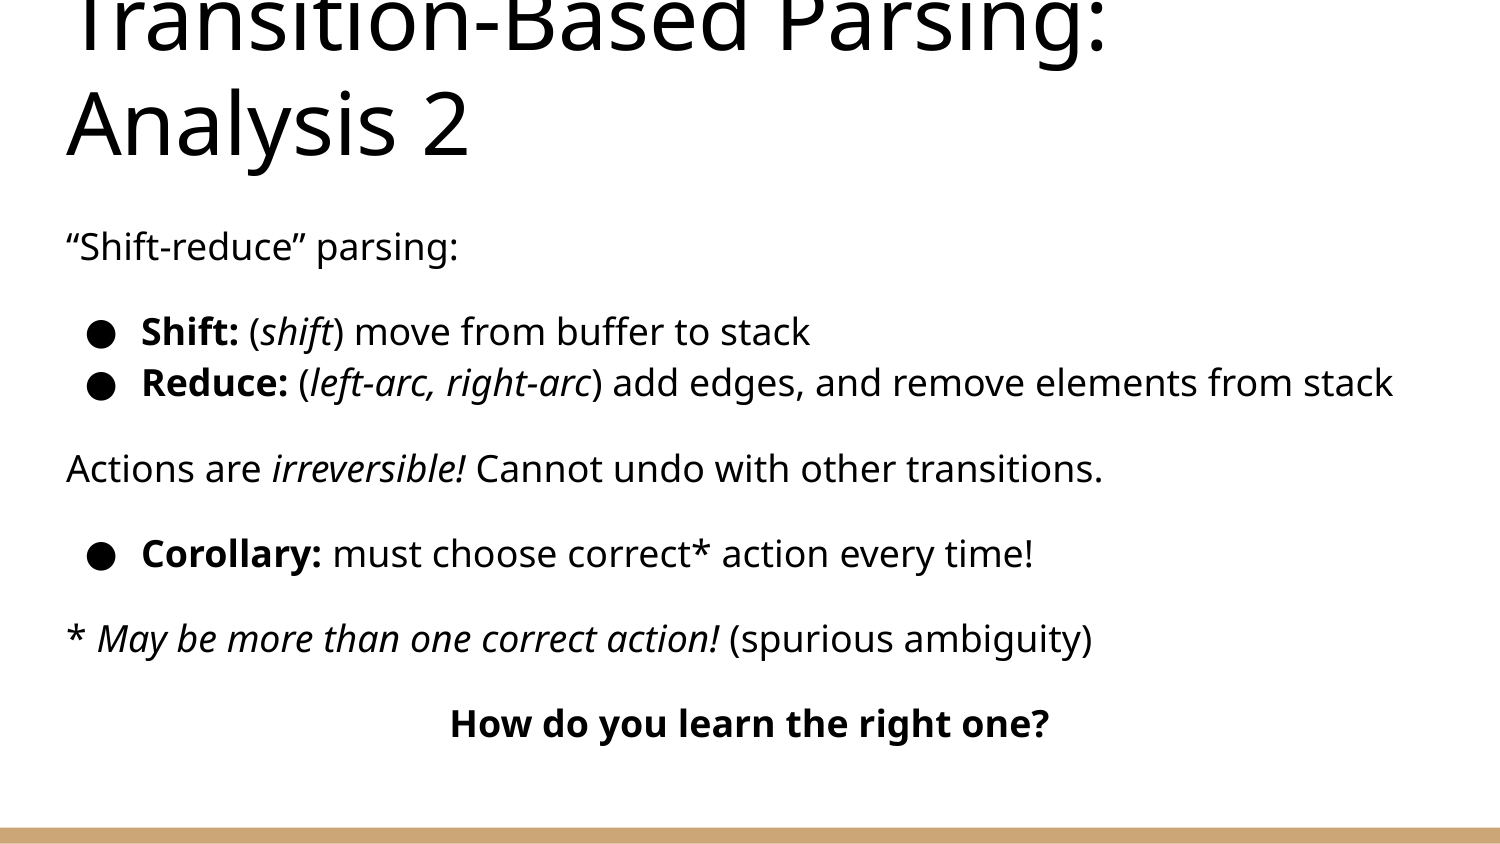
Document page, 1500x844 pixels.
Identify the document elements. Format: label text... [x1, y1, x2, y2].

list “Shift-reduce” parsing: Shift: (shift) move from buffer to stack Reduce: (left-arc, right-arc) add edges, and remove elements from stack Actions are irreversible! Cannot undo with other transitions. Corollary: must choose correct* action every time! * May be more than one correct action! (spurious ambiguity) How do you learn the right one? [51, 200, 1449, 752]
title Transition-Based Parsing: Analysis 2 [51, 51, 1449, 189]
